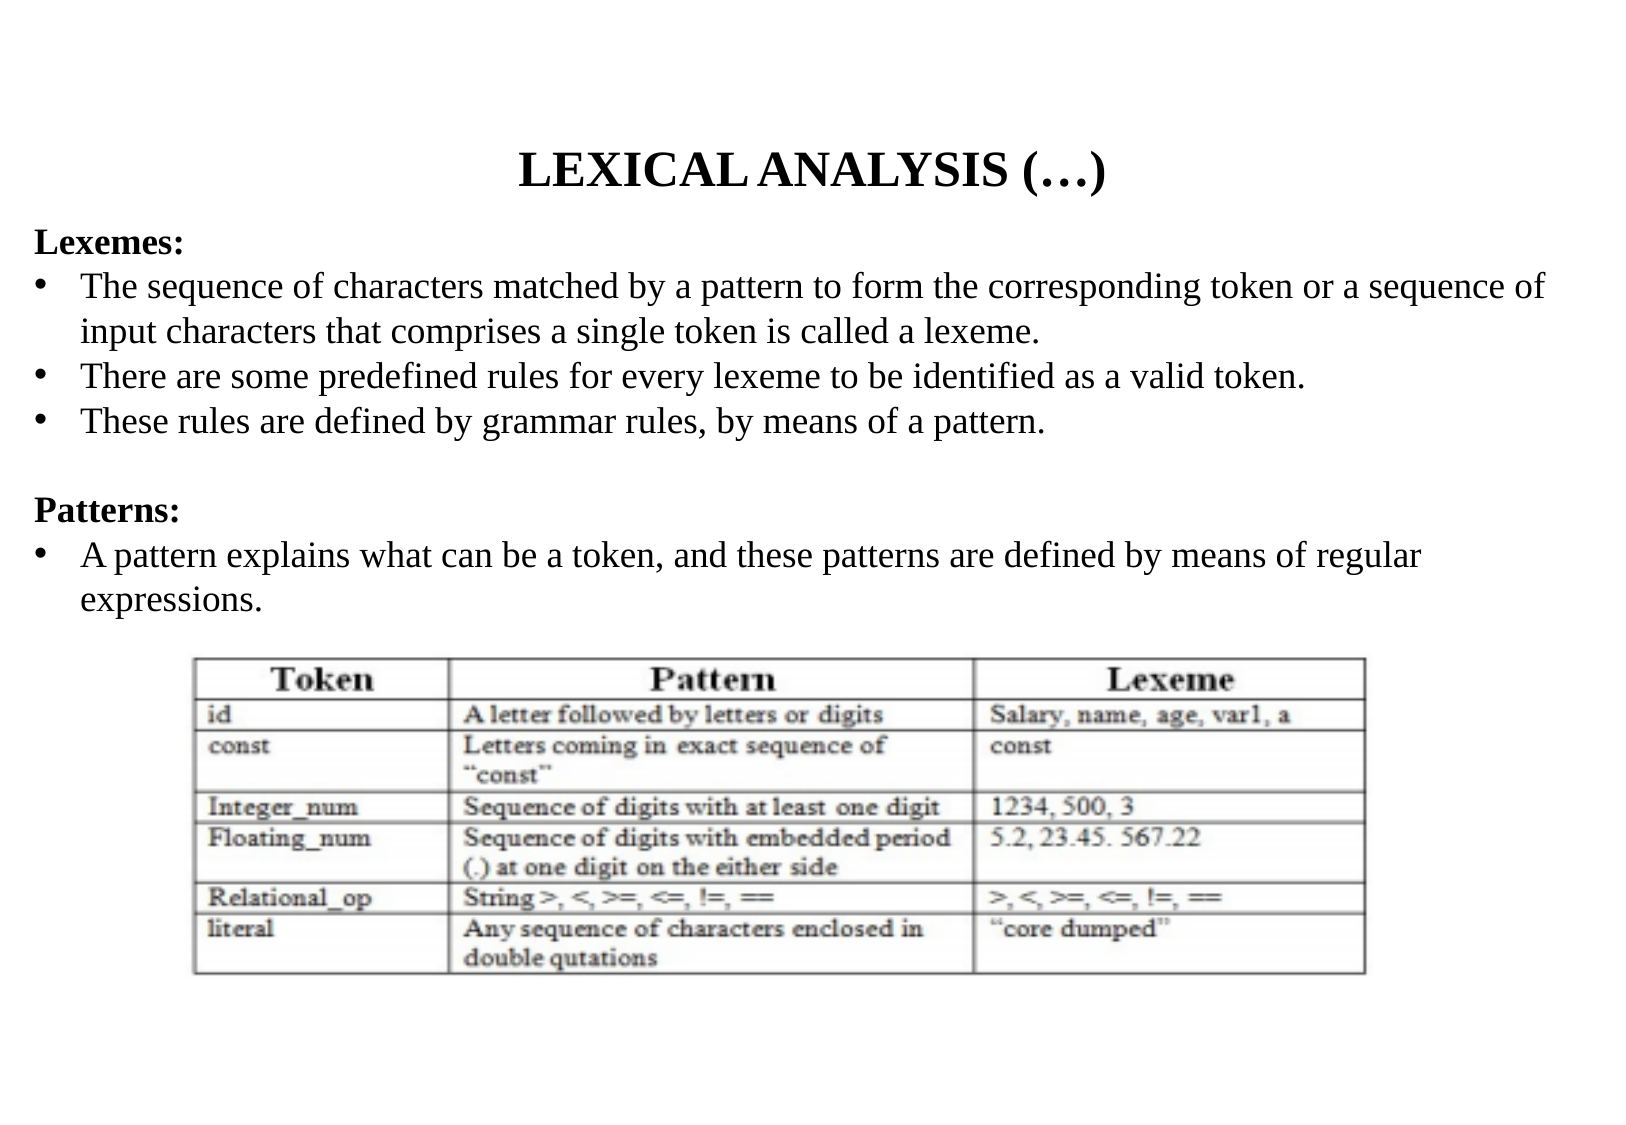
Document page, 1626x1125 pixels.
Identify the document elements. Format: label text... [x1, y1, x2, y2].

picture [160, 624, 1379, 1017]
text_box Lexemes: The sequence of characters matched by a pattern to form the corresponding token or a sequence of input characters that comprises a single token is called a lexeme. There are some predefined rules for every lexeme to be identified as a valid token. These rules are defined by grammar rules, by means of a pattern. Patterns: A pattern explains what can be a token, and these patterns are defined by means of regular expressions. [22, 210, 1578, 715]
title LEXICAL ANALYSIS (…) [111, 125, 1514, 210]
